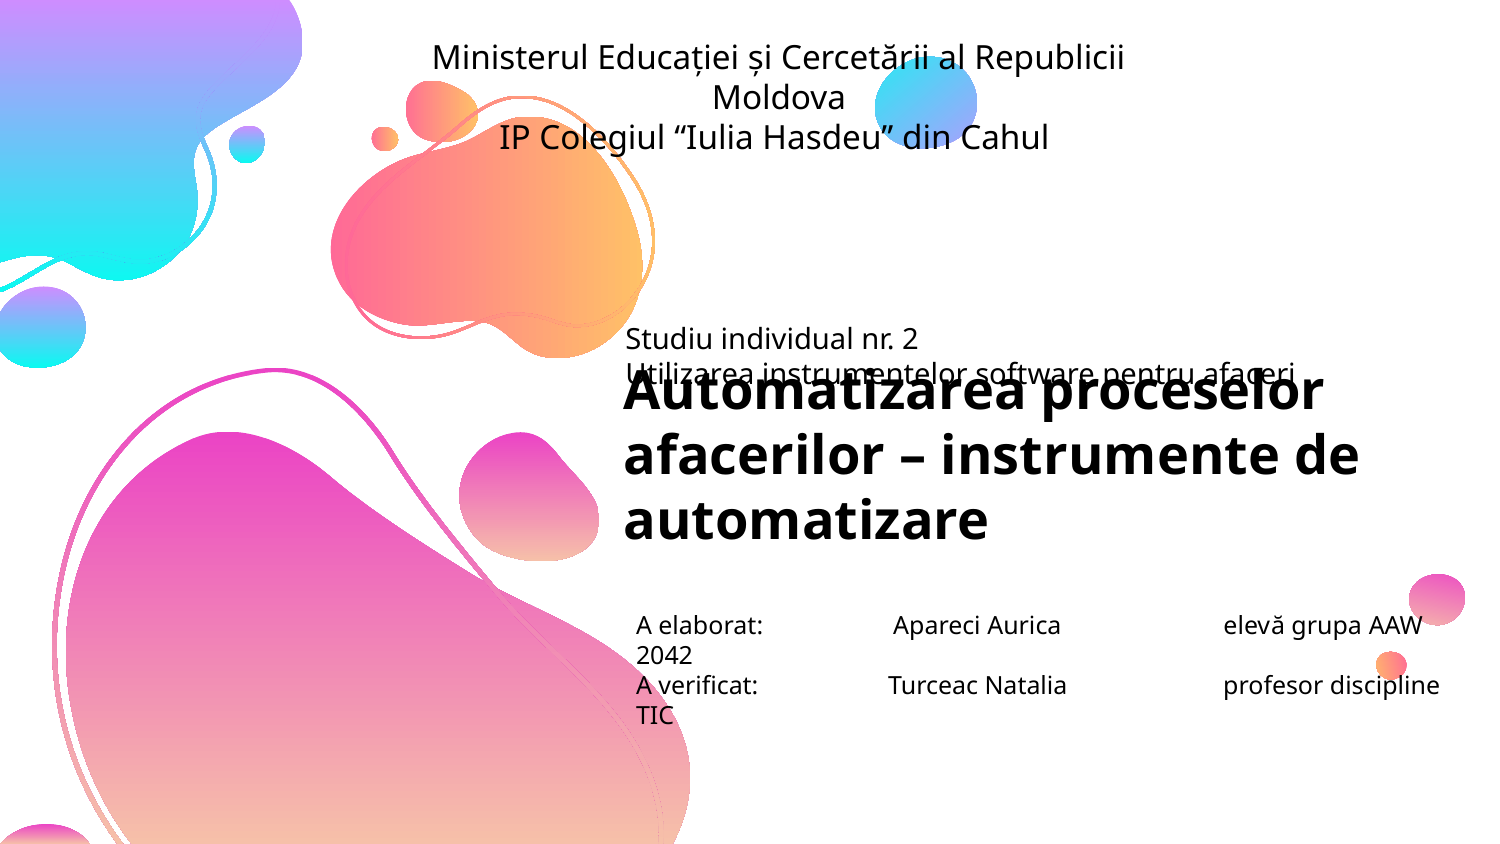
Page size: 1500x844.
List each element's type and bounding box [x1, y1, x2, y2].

text_box [0, 0, 1477, 844]
